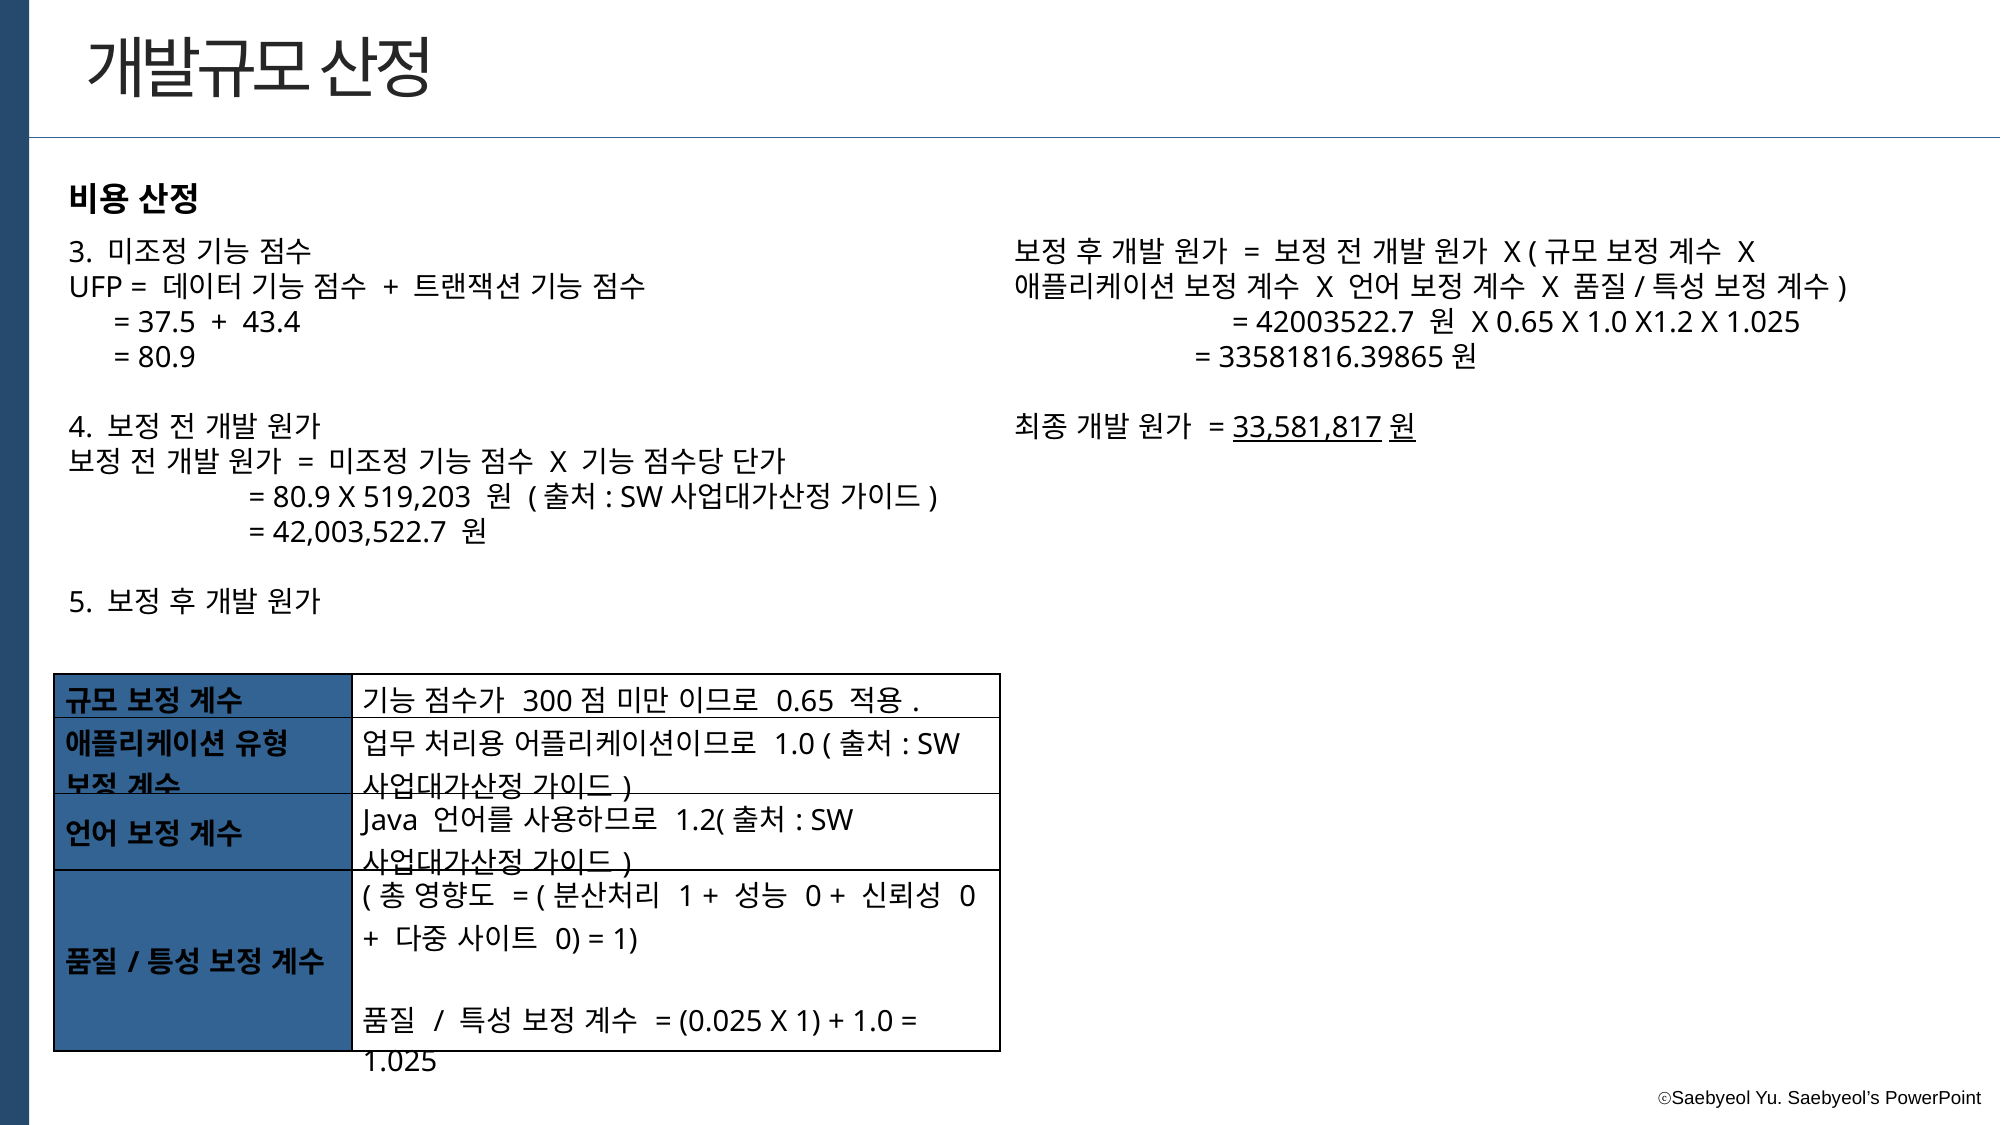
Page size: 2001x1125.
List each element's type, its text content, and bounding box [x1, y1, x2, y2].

table_cell 업무 처리용 어플리케이션이므로 1.0 (출처: SW사업대가산정 가이드) [353, 718, 999, 793]
table_cell 언어 보정 계수 [55, 794, 351, 869]
table_cell Java 언어를 사용하므로 1.2(출처: SW사업대가산정 가이드) [353, 794, 999, 869]
table_header 기능 점수가 300점 미만 이므로 0.65 적용. [353, 675, 999, 717]
text_box 비용 산정 [54, 170, 354, 226]
text_box 개발규모 산정 [70, 18, 451, 113]
table_header 규모 보정 계수 [55, 675, 351, 717]
text_box 3. 미조정 기능 점수 UFP = 데이터 기능 점수 + 트랜잭션 기능 점수 = 37.5 + 43.4 = 80.9 4. 보정 전 개발 원가 보정 전 개발 원가 = 미조정 기능 점수 X 기능 점수당 단가 = 80.9 X 519,203 원 (출처: SW사업대가산정 가이드) = 42,003,522.7 원 5. 보정 후 개발 원가 [54, 226, 1000, 661]
text_box 보정 후 개발 원가 = 보정 전 개발 원가 X (규모 보정 계수 X 애플리케이션 보정 계수 X 언어 보정 계수 X 품질/특성 보정 계수) = 42003522.7 원 X 0.65 X 1.0 X1.2 X 1.025 = 33581816.39865원 최종 개발 원가 = 33,581,817원 [999, 226, 1946, 451]
table_cell (총 영향도 = (분산처리 1 + 성능 0 + 신뢰성 0 + 다중 사이트 0) = 1) 품질 / 특성 보정 계수 = (0.025 X 1) + 1.0 = 1.025 [353, 871, 999, 1050]
table_cell 애플리케이션 유형 보정 계수 [55, 718, 351, 793]
text_box [0, 0, 30, 1125]
table_cell 품질/틍성 보정 계수 [55, 871, 351, 1050]
